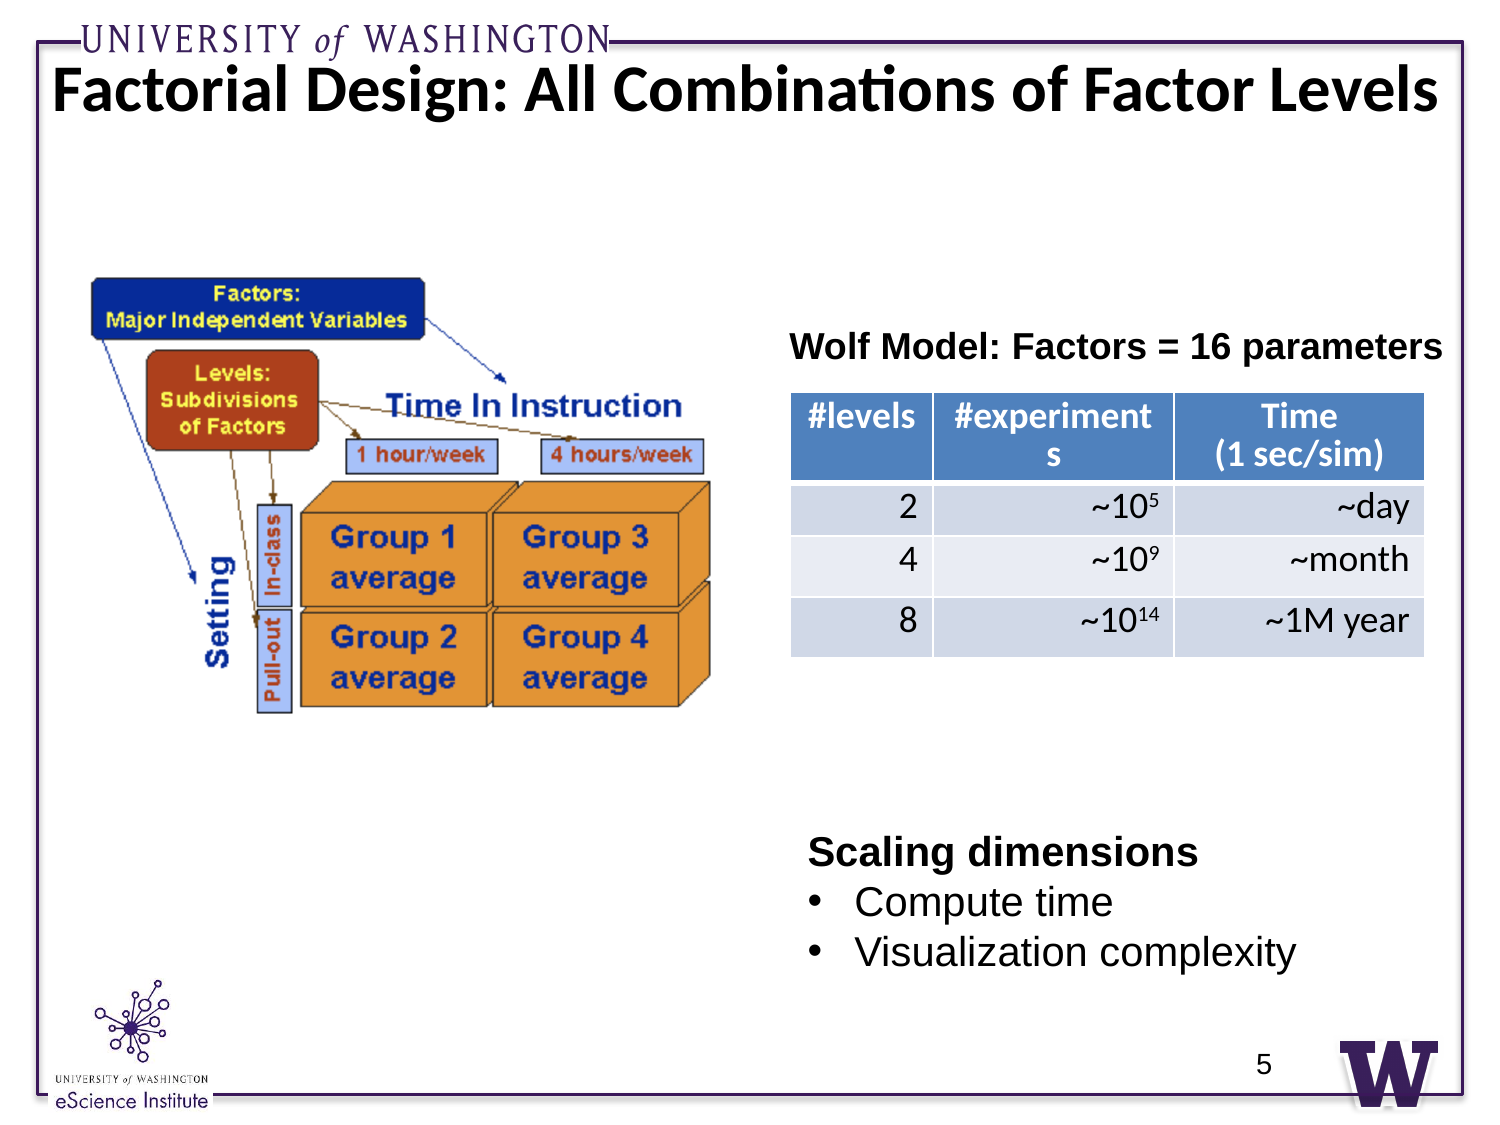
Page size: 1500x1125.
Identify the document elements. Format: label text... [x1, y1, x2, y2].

picture [65, 260, 772, 747]
table_cell ~month [1175, 537, 1424, 596]
table_header #experiments [934, 393, 1173, 480]
table_cell ~109 [934, 537, 1173, 596]
table_cell ~1014 [934, 598, 1173, 657]
table_cell ~105 [934, 486, 1173, 535]
table_cell ~day [1175, 486, 1424, 535]
picture [48, 978, 213, 1113]
slide_number 5 [1241, 1037, 1325, 1098]
text_box Scaling dimensions Compute time Visualization complexity [792, 817, 1313, 983]
picture [1340, 1041, 1438, 1093]
table_cell ~1M year [1175, 598, 1424, 657]
table_header #levels [791, 393, 932, 480]
table_header Time (1 sec/sim) [1175, 393, 1424, 480]
picture [81, 24, 609, 37]
table_cell 2 [791, 486, 932, 535]
text_box Wolf Model: Factors = 16 parameters [777, 314, 1459, 375]
table_cell 4 [791, 537, 932, 596]
picture [1340, 1096, 1438, 1107]
table_cell 8 [791, 598, 932, 657]
title Factorial Design: All Combinations of Factor Levels [31, 37, 1463, 175]
